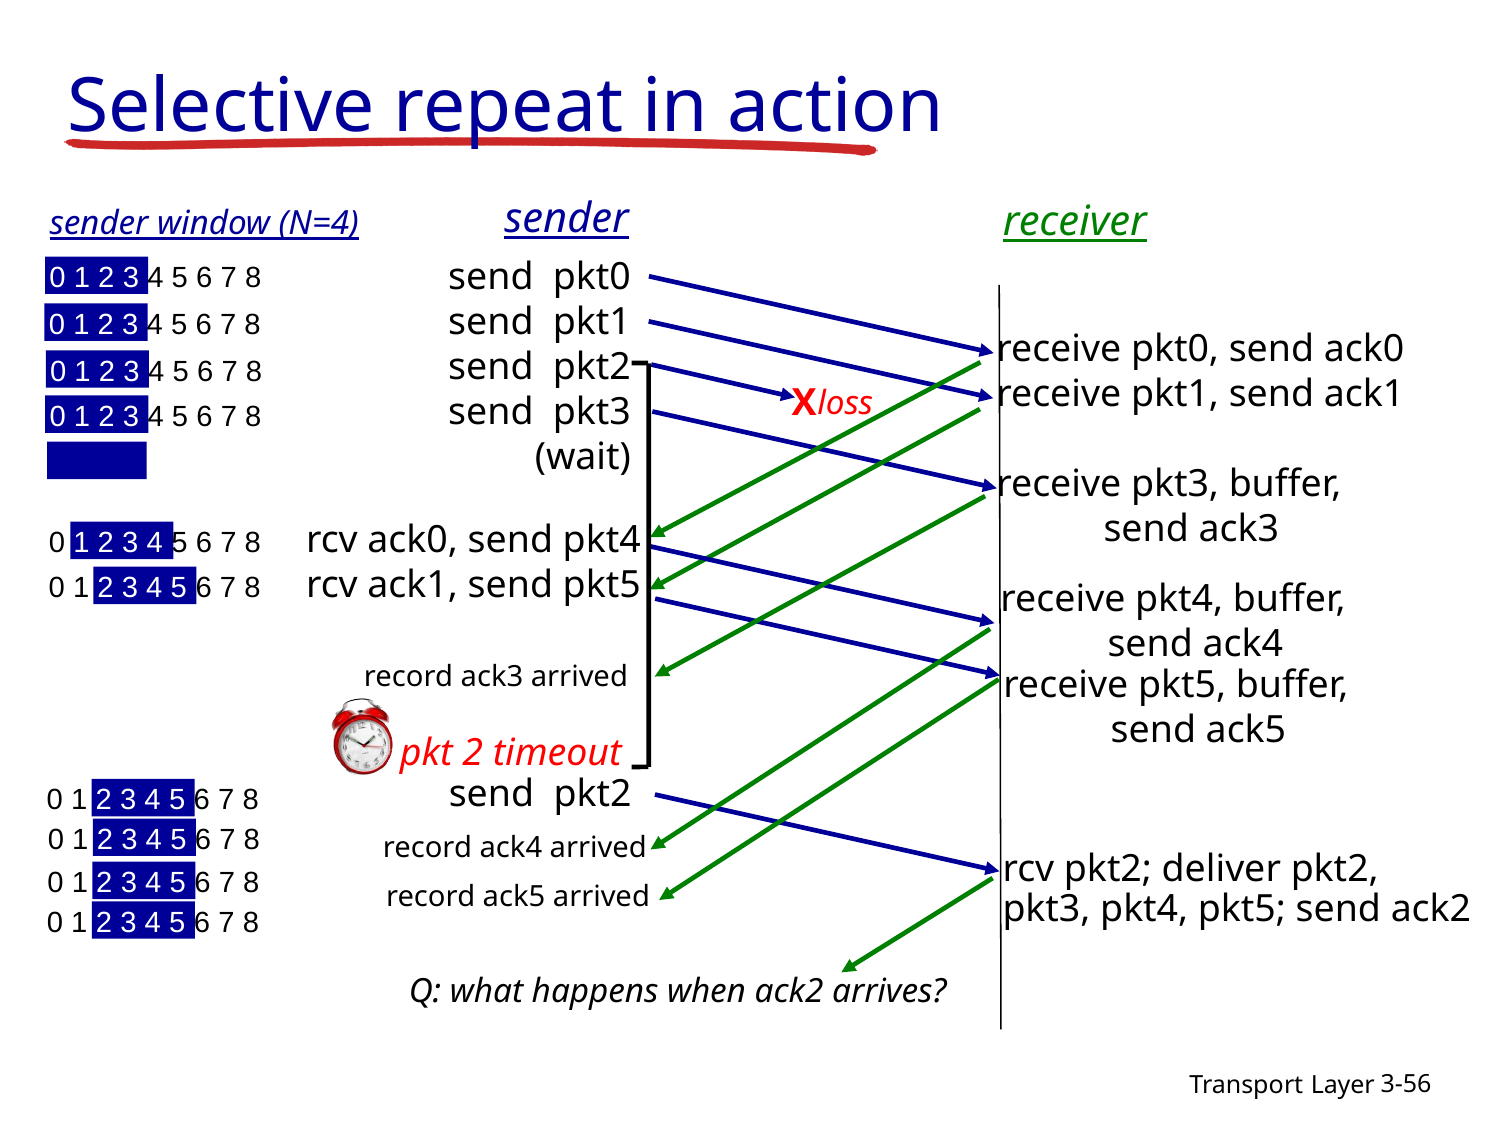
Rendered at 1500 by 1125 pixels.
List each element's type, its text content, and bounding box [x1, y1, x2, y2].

text_box record ack5 arrived [371, 869, 666, 920]
text_box X [776, 370, 832, 430]
text_box send pkt0 send pkt1 send pkt2 send pkt3 (wait) [433, 244, 646, 485]
text_box send pkt2 [433, 766, 647, 820]
text_box 0 1 2 3 4 5 6 7 8 [34, 515, 285, 562]
text_box rcv ack0, send pkt4 rcv ack1, send pkt5 [291, 507, 626, 658]
text_box [654, 559, 706, 590]
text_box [631, 362, 649, 768]
text_box Q: what happens when ack2 arrives? [393, 961, 963, 1017]
picture [323, 695, 397, 775]
text_box [654, 429, 855, 538]
text_box [823, 585, 985, 627]
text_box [34, 560, 283, 612]
text_box pkt 2 timeout [399, 731, 626, 780]
text_box receive pkt4, buffer, send ack4 [985, 566, 1371, 672]
picture [61, 132, 887, 161]
text_box rcv pkt2; deliver pkt2, pkt3, pkt4, pkt5; send ack2 [987, 841, 1487, 938]
text_box sender [489, 183, 644, 249]
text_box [35, 389, 284, 440]
text_box receive pkt0, send ack0 receive pkt1, send ack1 receive pkt3, buffer, send ack3 [981, 316, 1420, 557]
text_box receive pkt5, buffer, send ack5 [988, 652, 1374, 757]
title Selective repeat in action [51, 32, 1328, 171]
text_box record ack4 arrived [368, 820, 662, 871]
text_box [32, 895, 282, 946]
text_box sender window (N=4) [34, 193, 375, 249]
footer Transport Layer [914, 1056, 1391, 1105]
text_box record ack3 arrived [349, 649, 626, 700]
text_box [32, 772, 282, 812]
text_box [883, 462, 997, 492]
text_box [33, 812, 283, 855]
text_box [648, 276, 994, 357]
text_box [47, 449, 147, 480]
slide_number 3- [1365, 1059, 1477, 1106]
text_box [654, 495, 986, 677]
text_box [666, 679, 999, 900]
text_box receiver [988, 186, 1162, 252]
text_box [34, 297, 284, 344]
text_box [35, 344, 285, 388]
text_box loss [802, 373, 888, 429]
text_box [35, 250, 284, 297]
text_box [33, 855, 282, 895]
text_box [938, 385, 994, 402]
